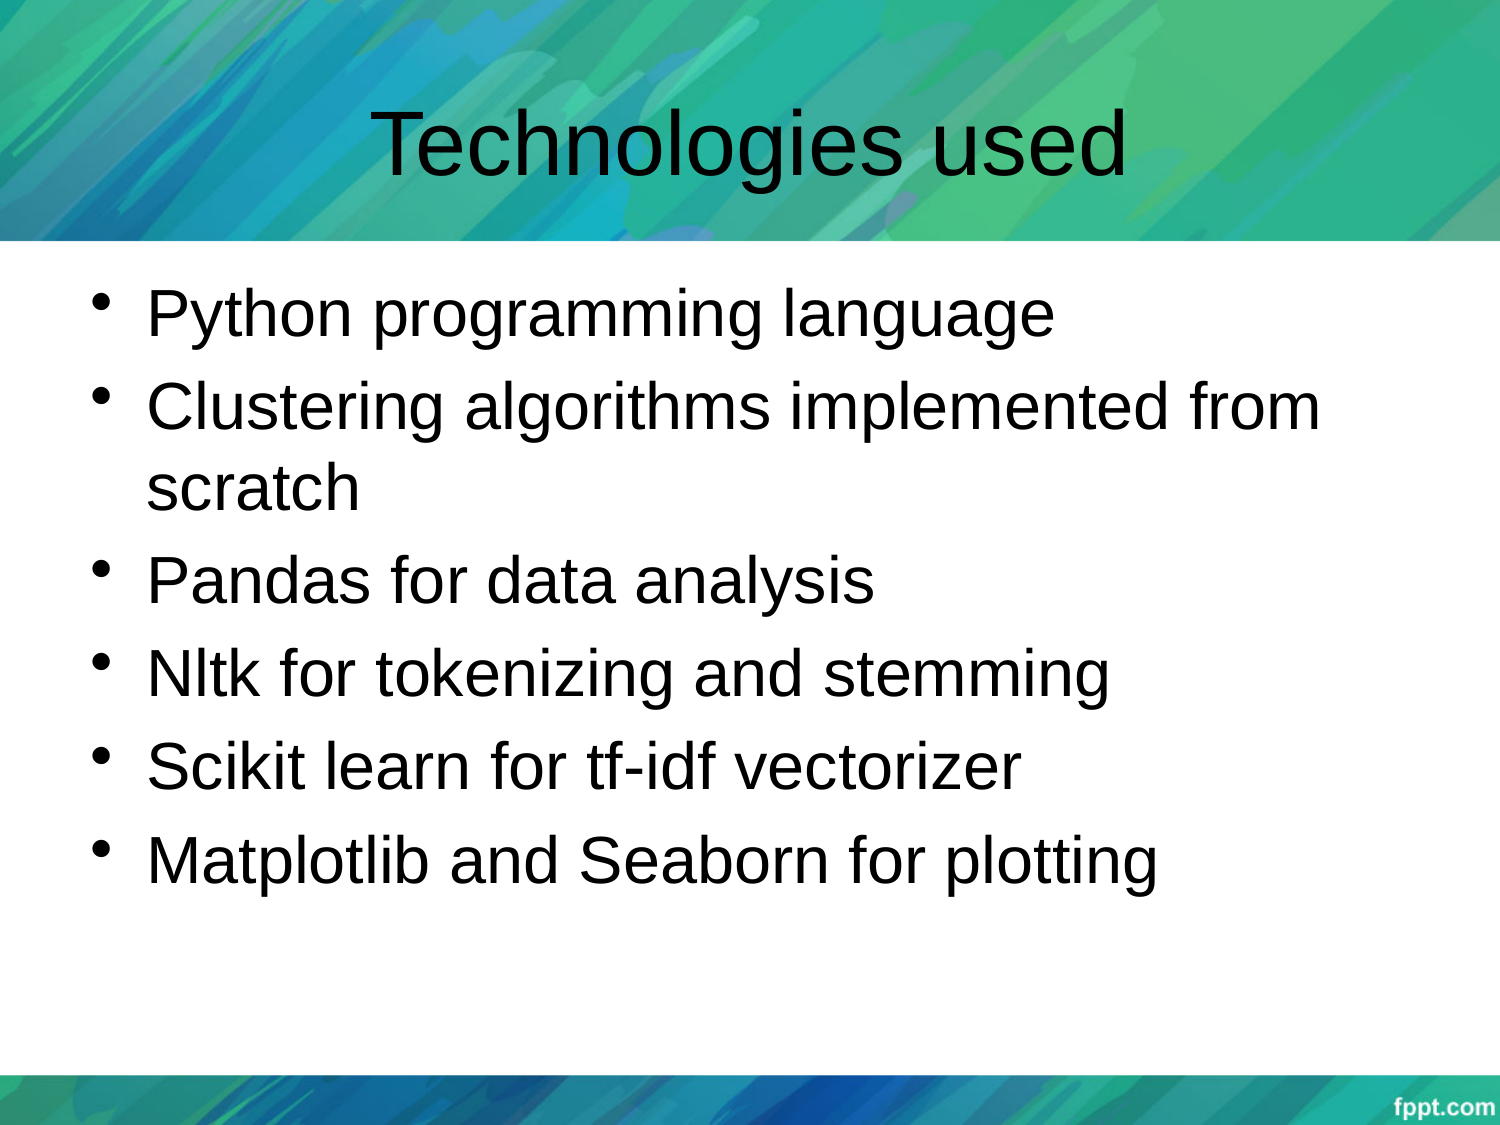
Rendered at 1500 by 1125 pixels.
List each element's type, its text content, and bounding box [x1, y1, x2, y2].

title Technologies used [75, 45, 1425, 233]
list Python programming language Clustering algorithms implemented from scratch Pandas for data analysis Nltk for tokenizing and stemming Scikit learn for tf-idf vectorizer Matplotlib and Seaborn for plotting [75, 262, 1425, 1005]
picture [0, 0, 1500, 1125]
